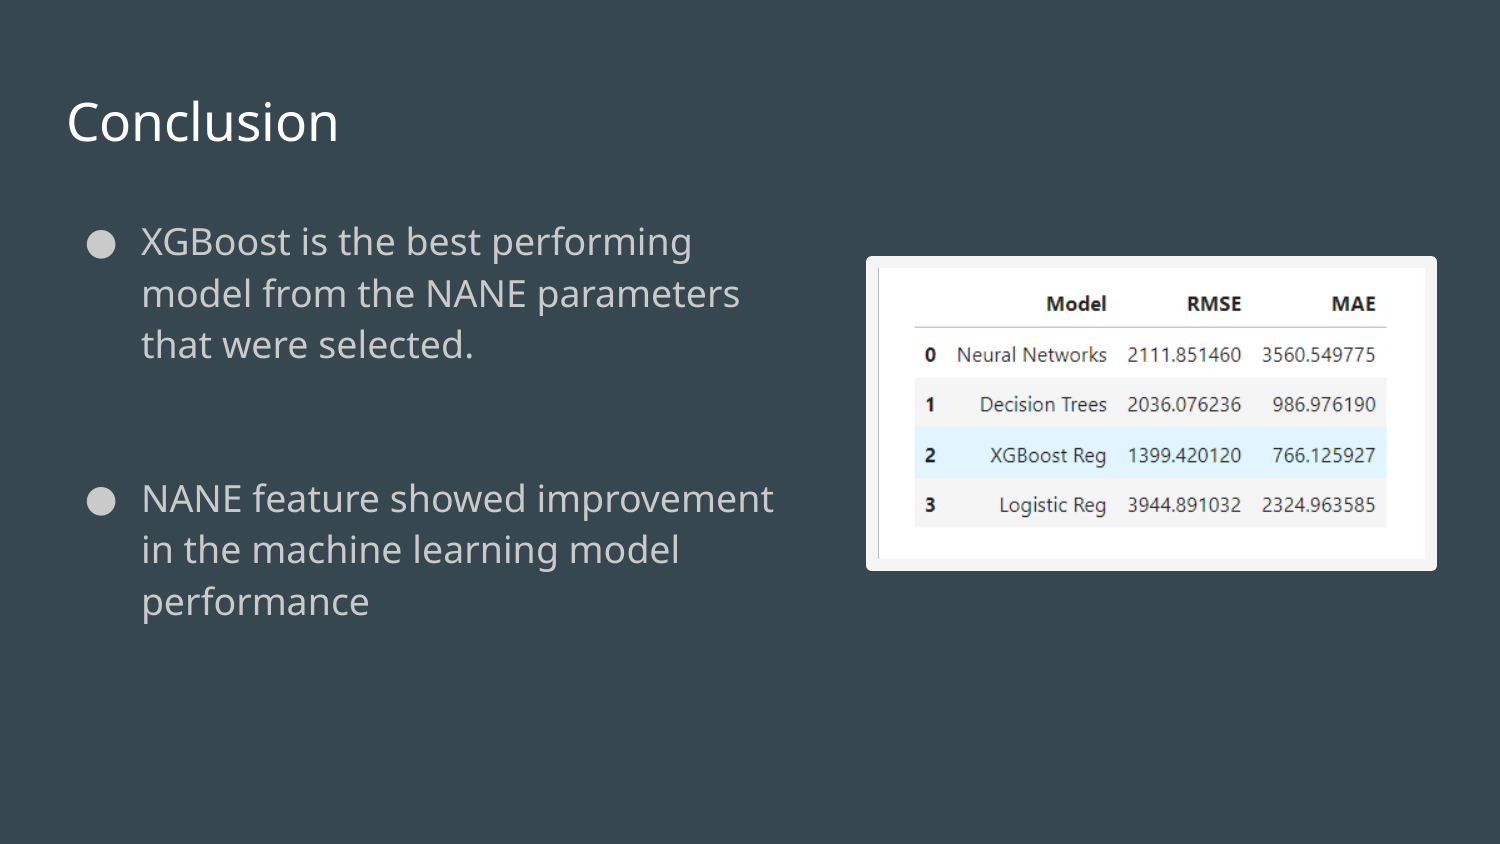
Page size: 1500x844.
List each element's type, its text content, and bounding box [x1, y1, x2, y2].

title Conclusion [51, 72, 1449, 167]
picture [878, 268, 1425, 560]
list XGBoost is the best performing model from the NANE parameters that were selected. NANE feature showed improvement in the machine learning model performance [51, 196, 796, 722]
